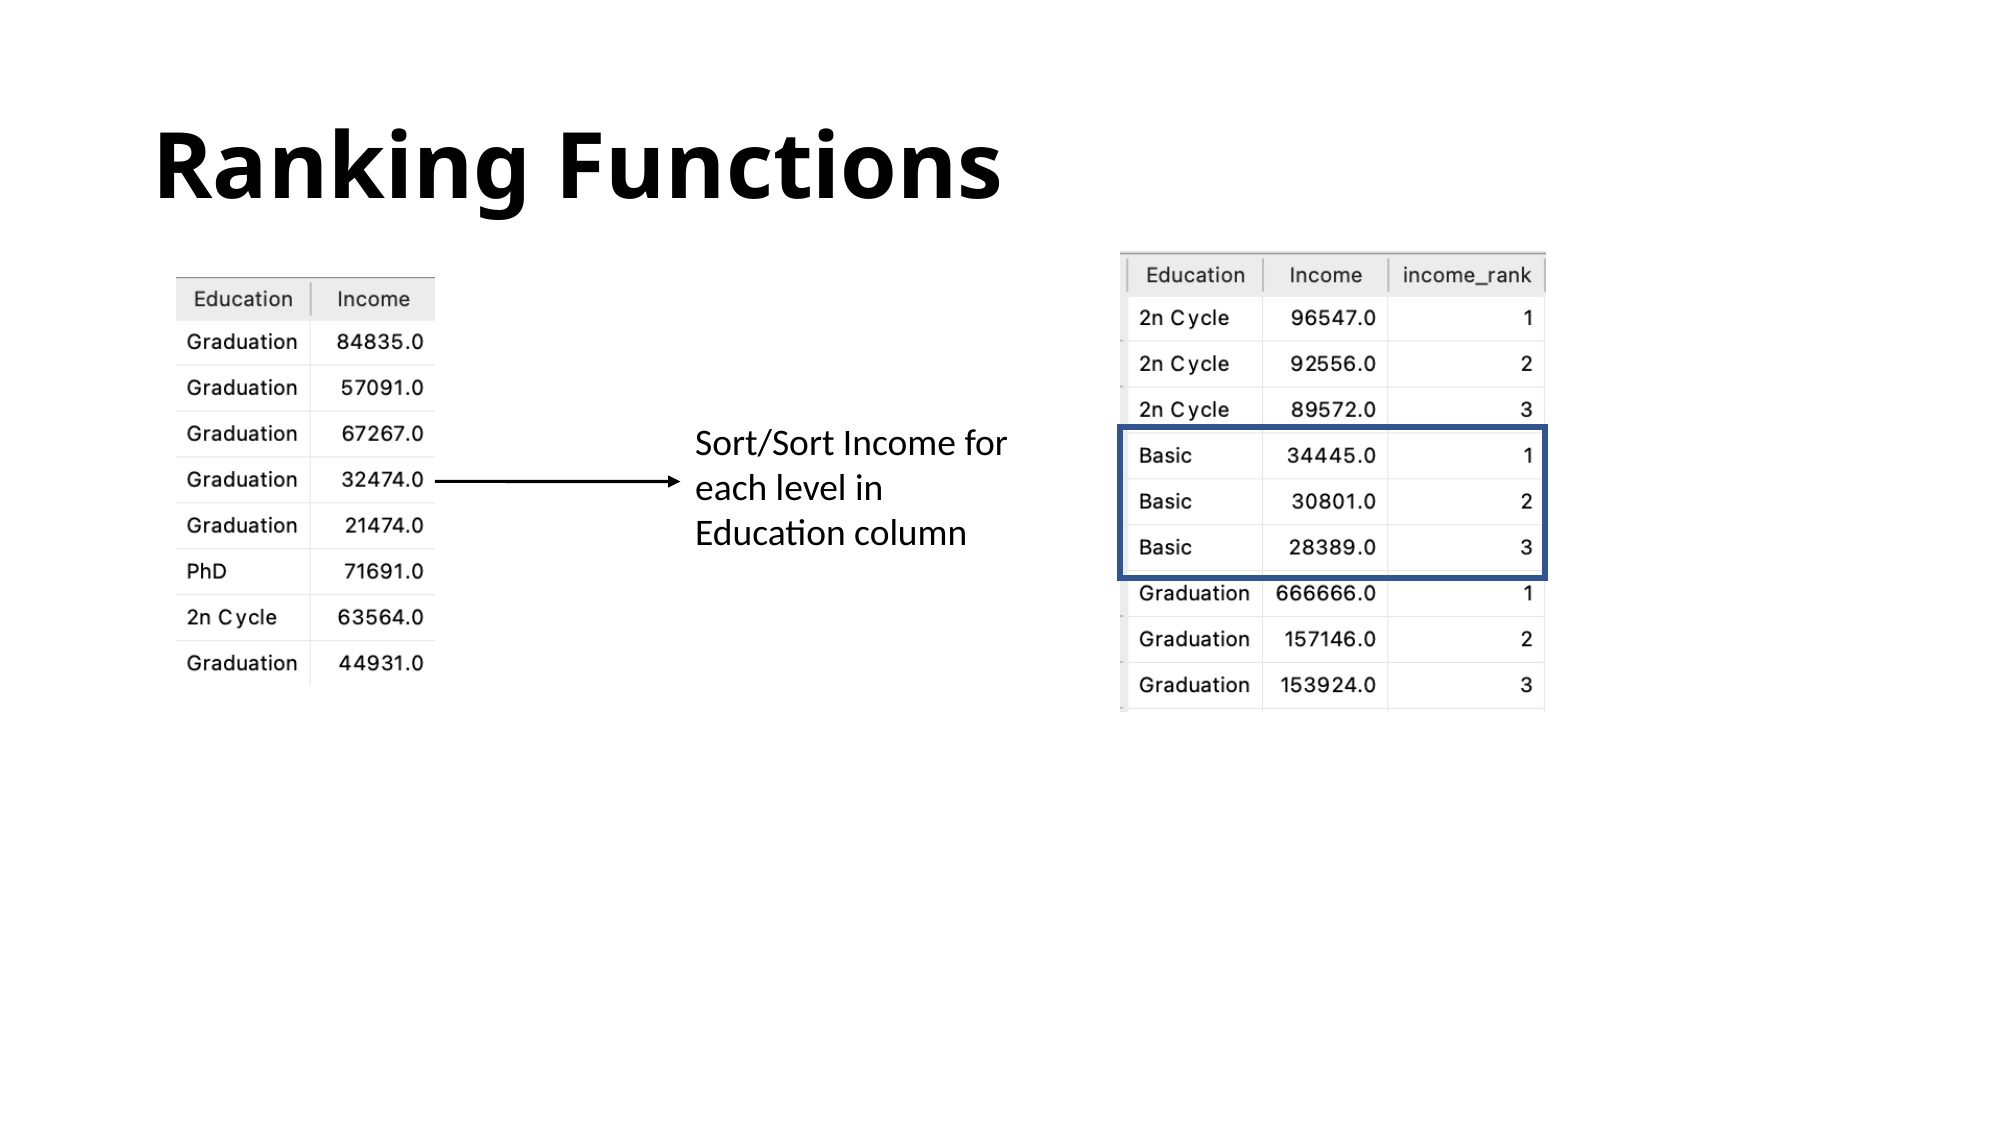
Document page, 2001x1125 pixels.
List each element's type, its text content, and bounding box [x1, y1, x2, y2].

title Ranking Functions [137, 59, 1863, 278]
text_box Sort/Sort Income for each level in Education column [680, 410, 1046, 561]
picture [1120, 251, 1546, 712]
picture [176, 277, 435, 686]
